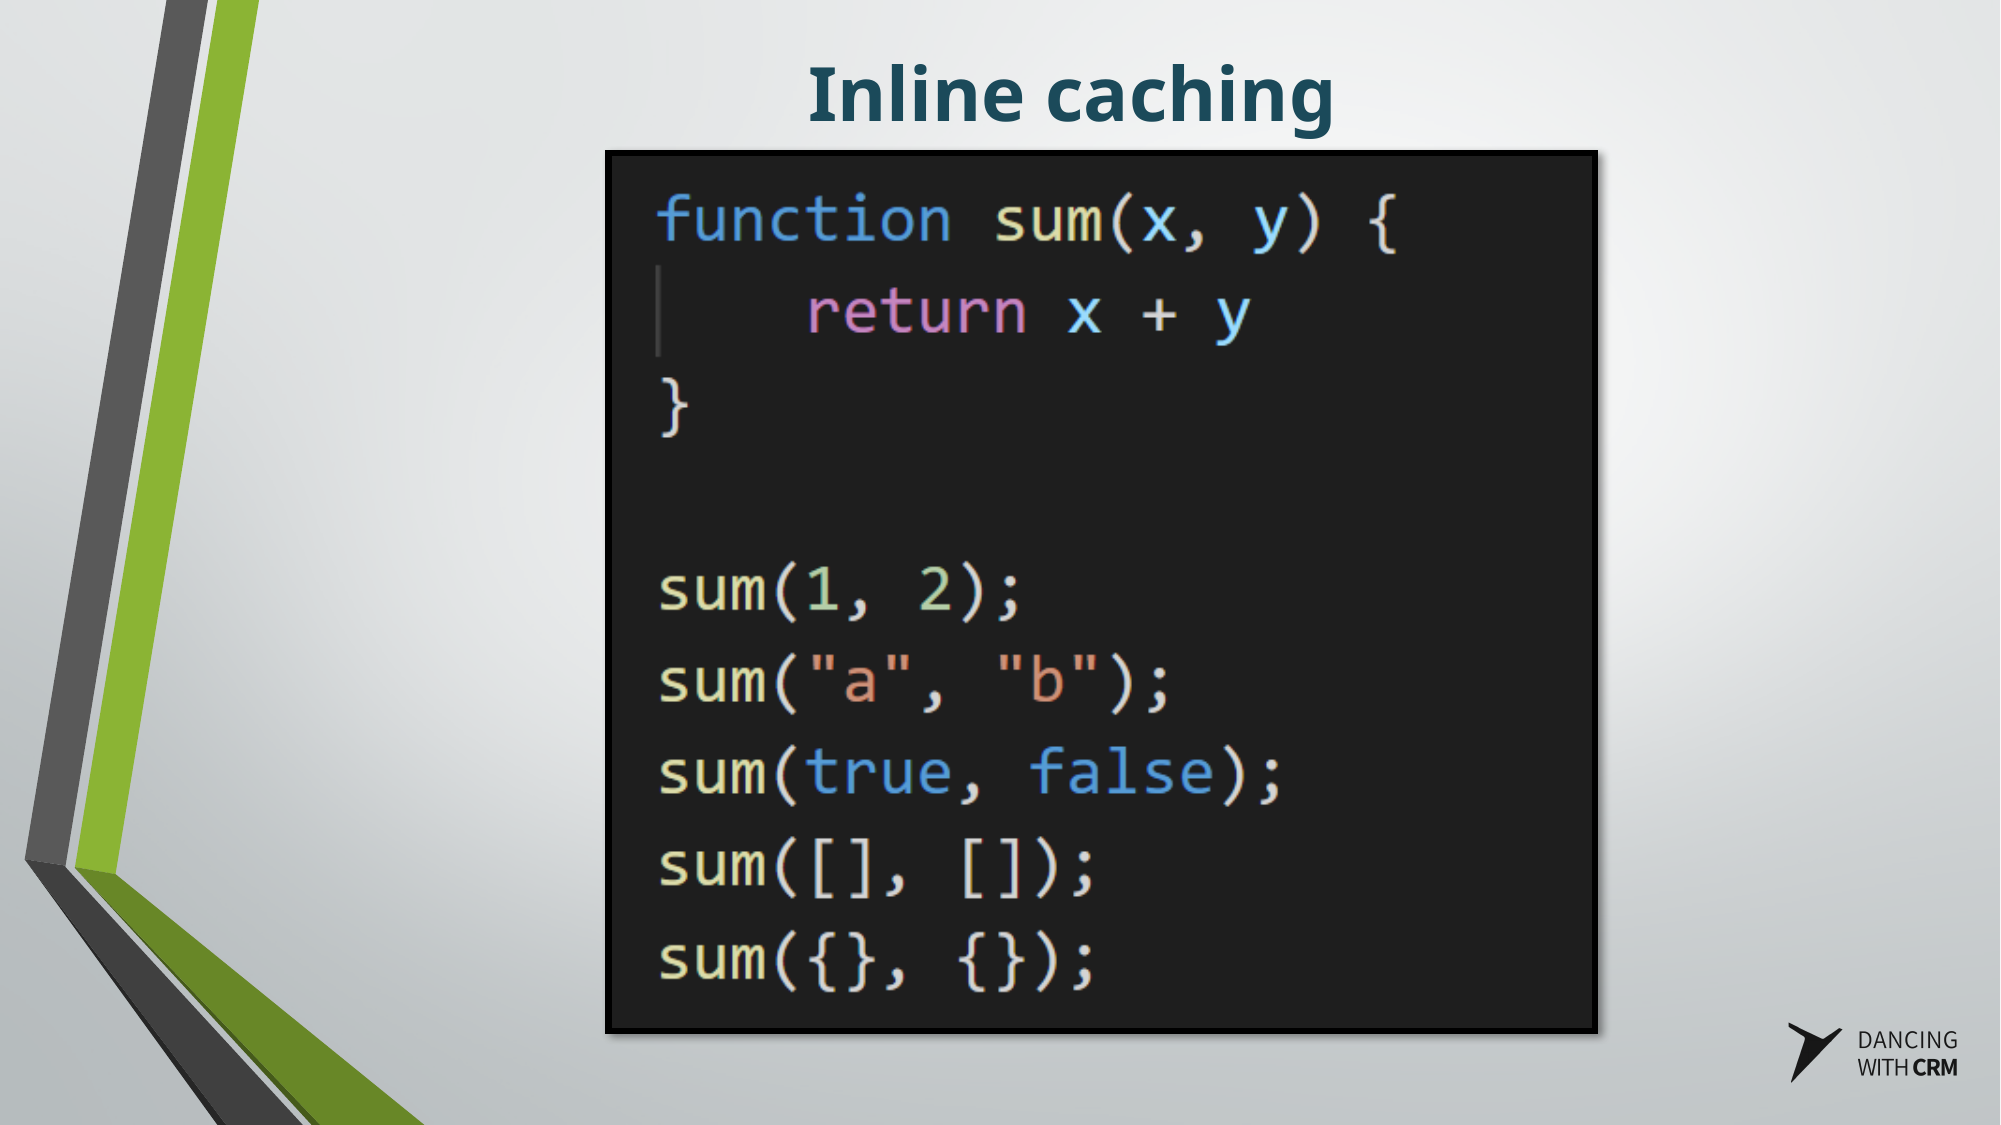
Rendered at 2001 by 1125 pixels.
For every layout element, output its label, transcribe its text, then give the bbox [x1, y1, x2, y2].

picture [611, 155, 1593, 1028]
title Inline caching [250, 27, 1895, 156]
picture [1745, 978, 2000, 1125]
